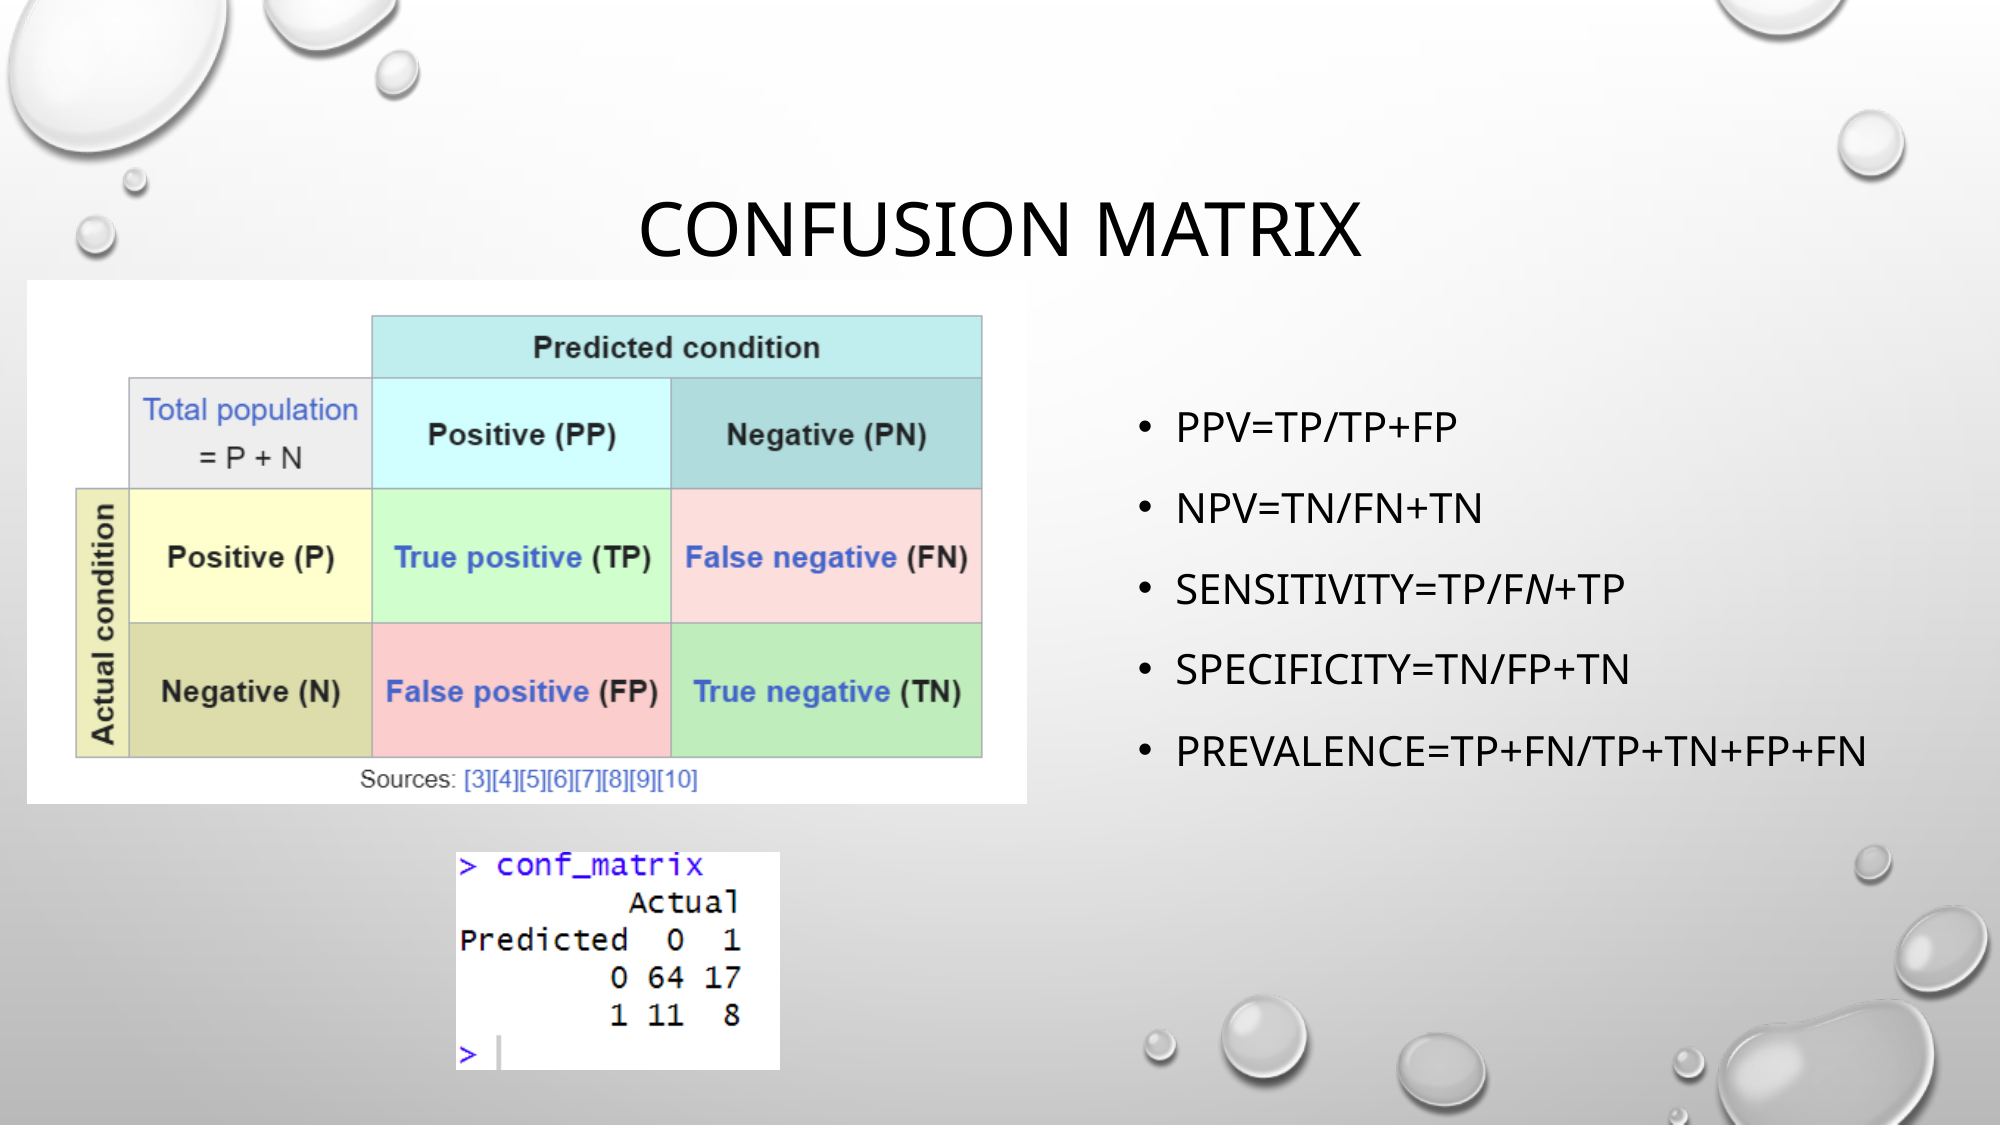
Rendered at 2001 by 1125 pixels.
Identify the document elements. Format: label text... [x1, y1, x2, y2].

title Confusion Matrix [149, 101, 1851, 364]
list PPV=tp/tp+fp NPV=TN/FN+TN Sensitivity=Tp/FN+TP Specificity=TN/FP+TN Prevalence=TP+fn/tp+TN+fp+fn [1122, 312, 1961, 874]
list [26, 280, 1028, 804]
picture [0, 0, 2000, 1125]
